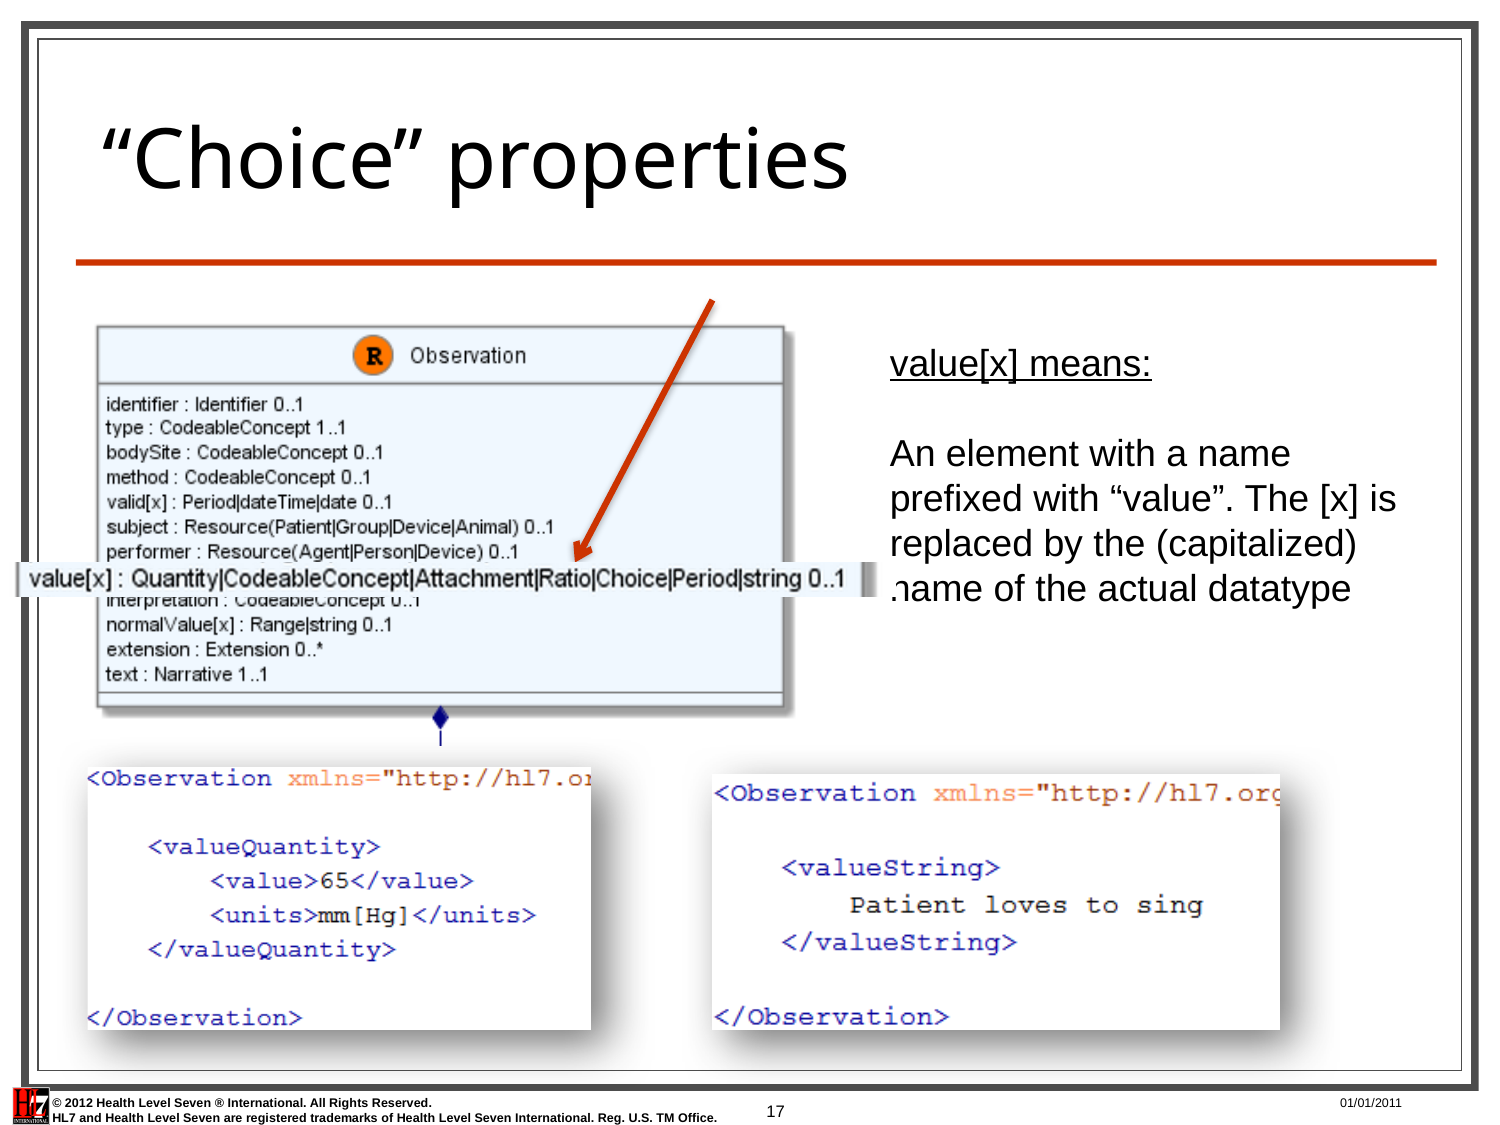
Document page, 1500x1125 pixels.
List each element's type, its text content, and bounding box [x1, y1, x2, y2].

slide_number 17 [712, 1071, 801, 1125]
picture [87, 766, 592, 1030]
picture [12, 1087, 50, 1125]
picture [3, 312, 896, 746]
picture [712, 774, 1280, 1030]
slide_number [1324, 1087, 1463, 1113]
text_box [574, 299, 713, 560]
title “Choice” properties [87, 77, 1426, 213]
text_box value[x] means: An element with a name prefixed with “value”. The [x] is replaced by the (capitalized) name of the actual datatype [875, 332, 1425, 617]
